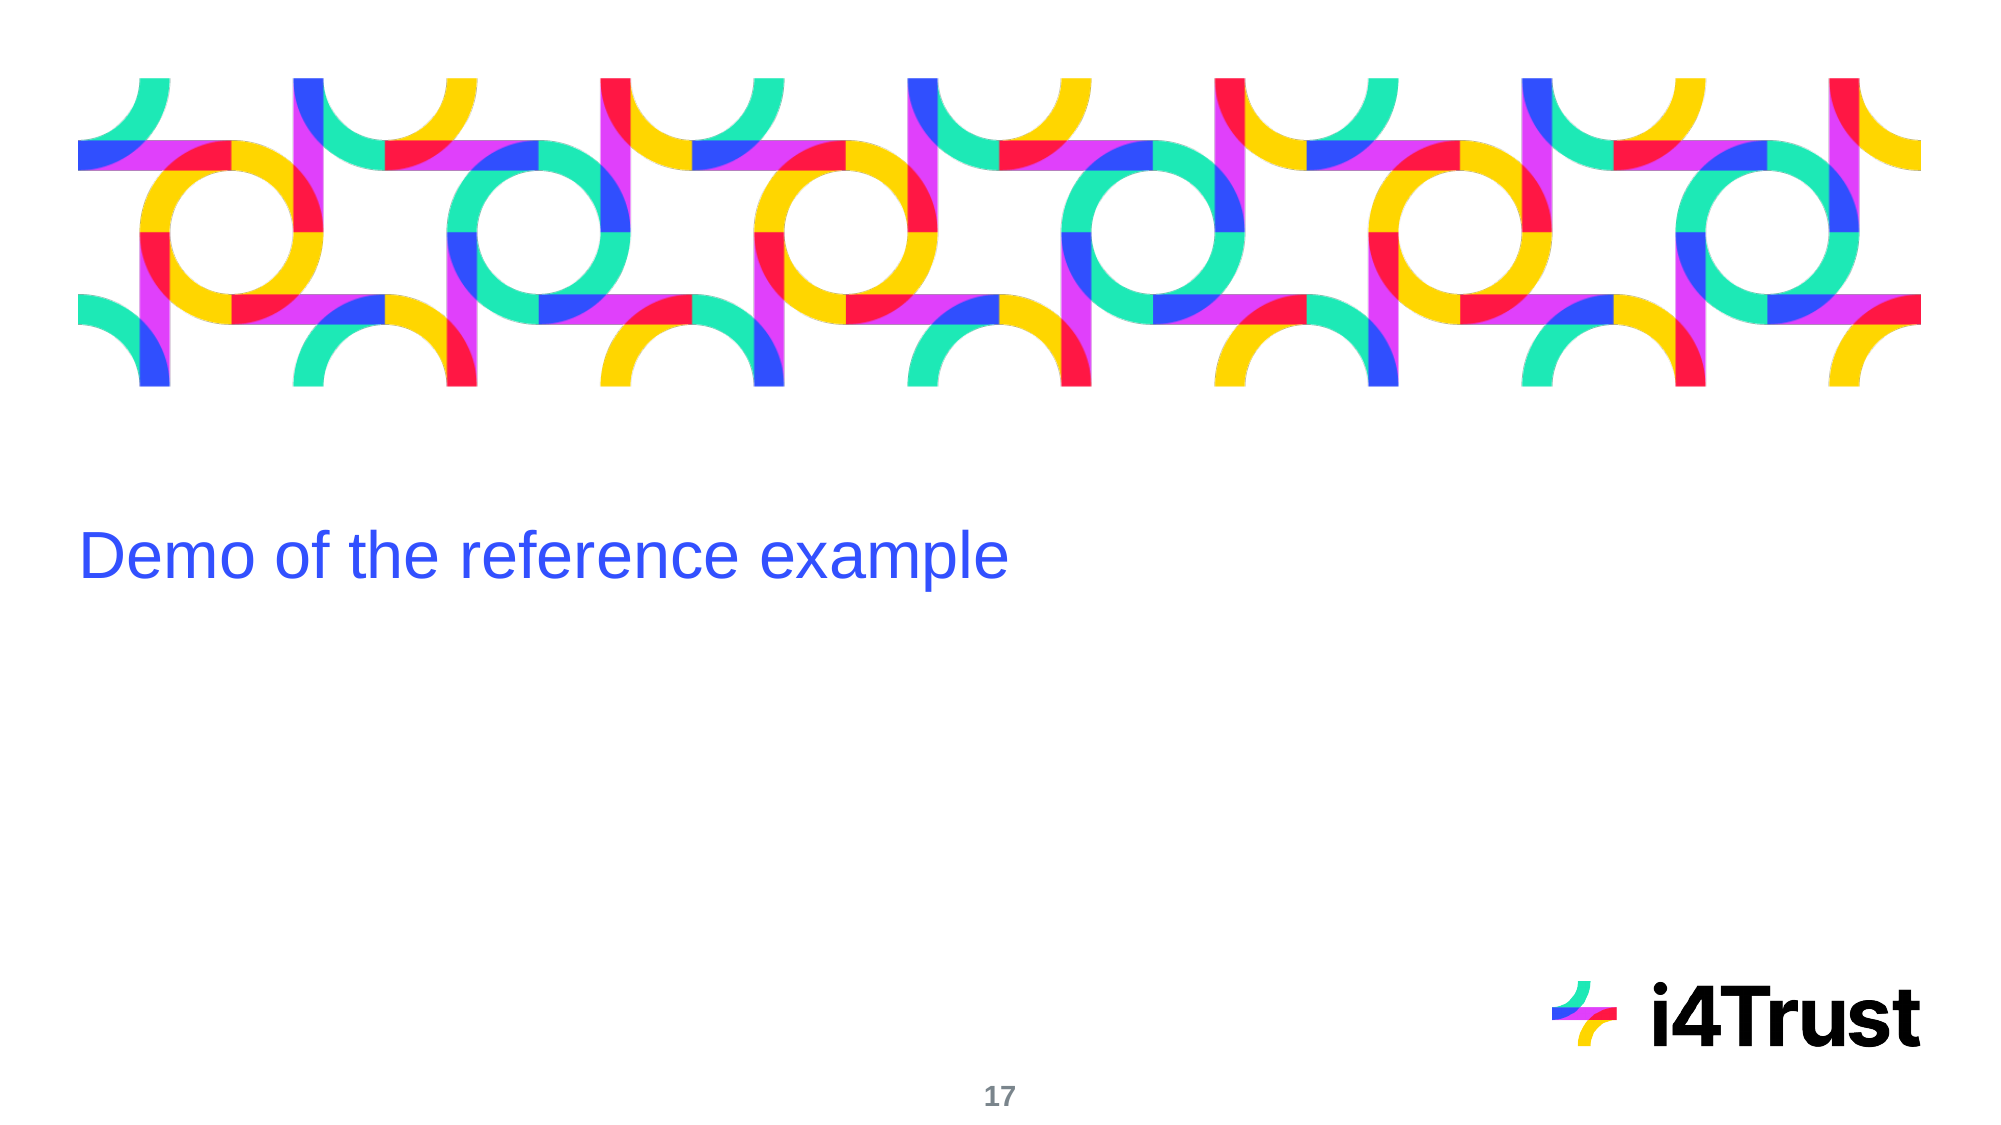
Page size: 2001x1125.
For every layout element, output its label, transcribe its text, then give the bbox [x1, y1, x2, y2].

slide_number ‹#› [887, 1065, 1114, 1125]
picture [78, 78, 1921, 387]
title Demo of the reference example [78, 511, 1922, 687]
picture [1550, 960, 1922, 1067]
